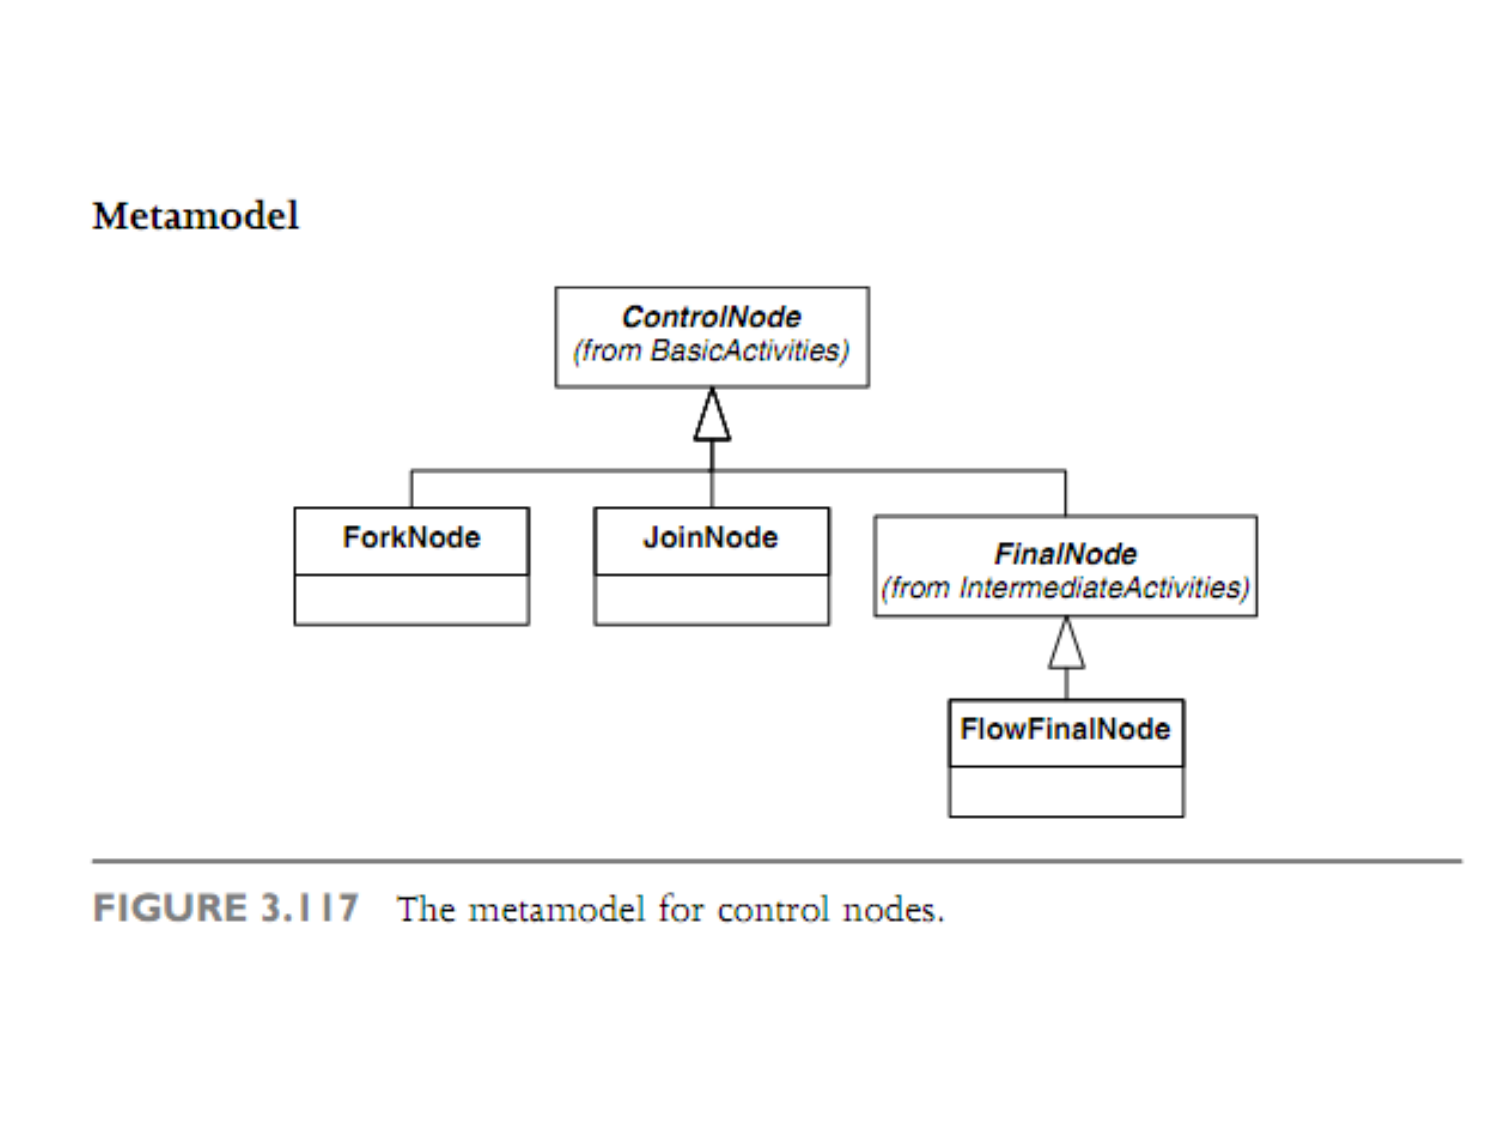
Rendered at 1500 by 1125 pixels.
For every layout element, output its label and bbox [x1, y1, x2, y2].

picture [43, 172, 1479, 941]
